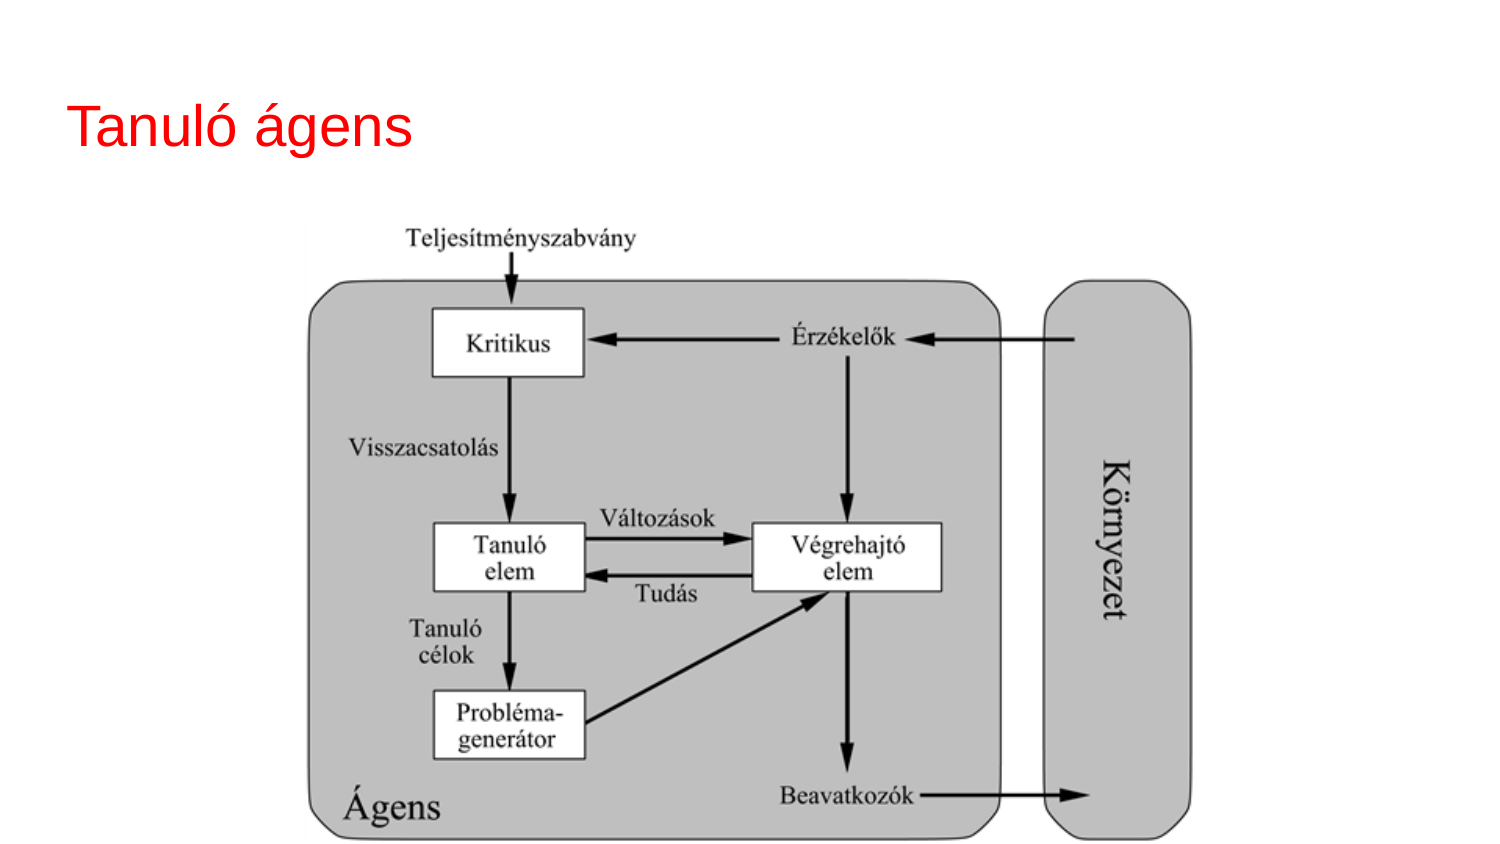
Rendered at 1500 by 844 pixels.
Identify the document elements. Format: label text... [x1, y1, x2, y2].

picture [304, 218, 1196, 844]
title Tanuló ágens [51, 72, 1449, 167]
